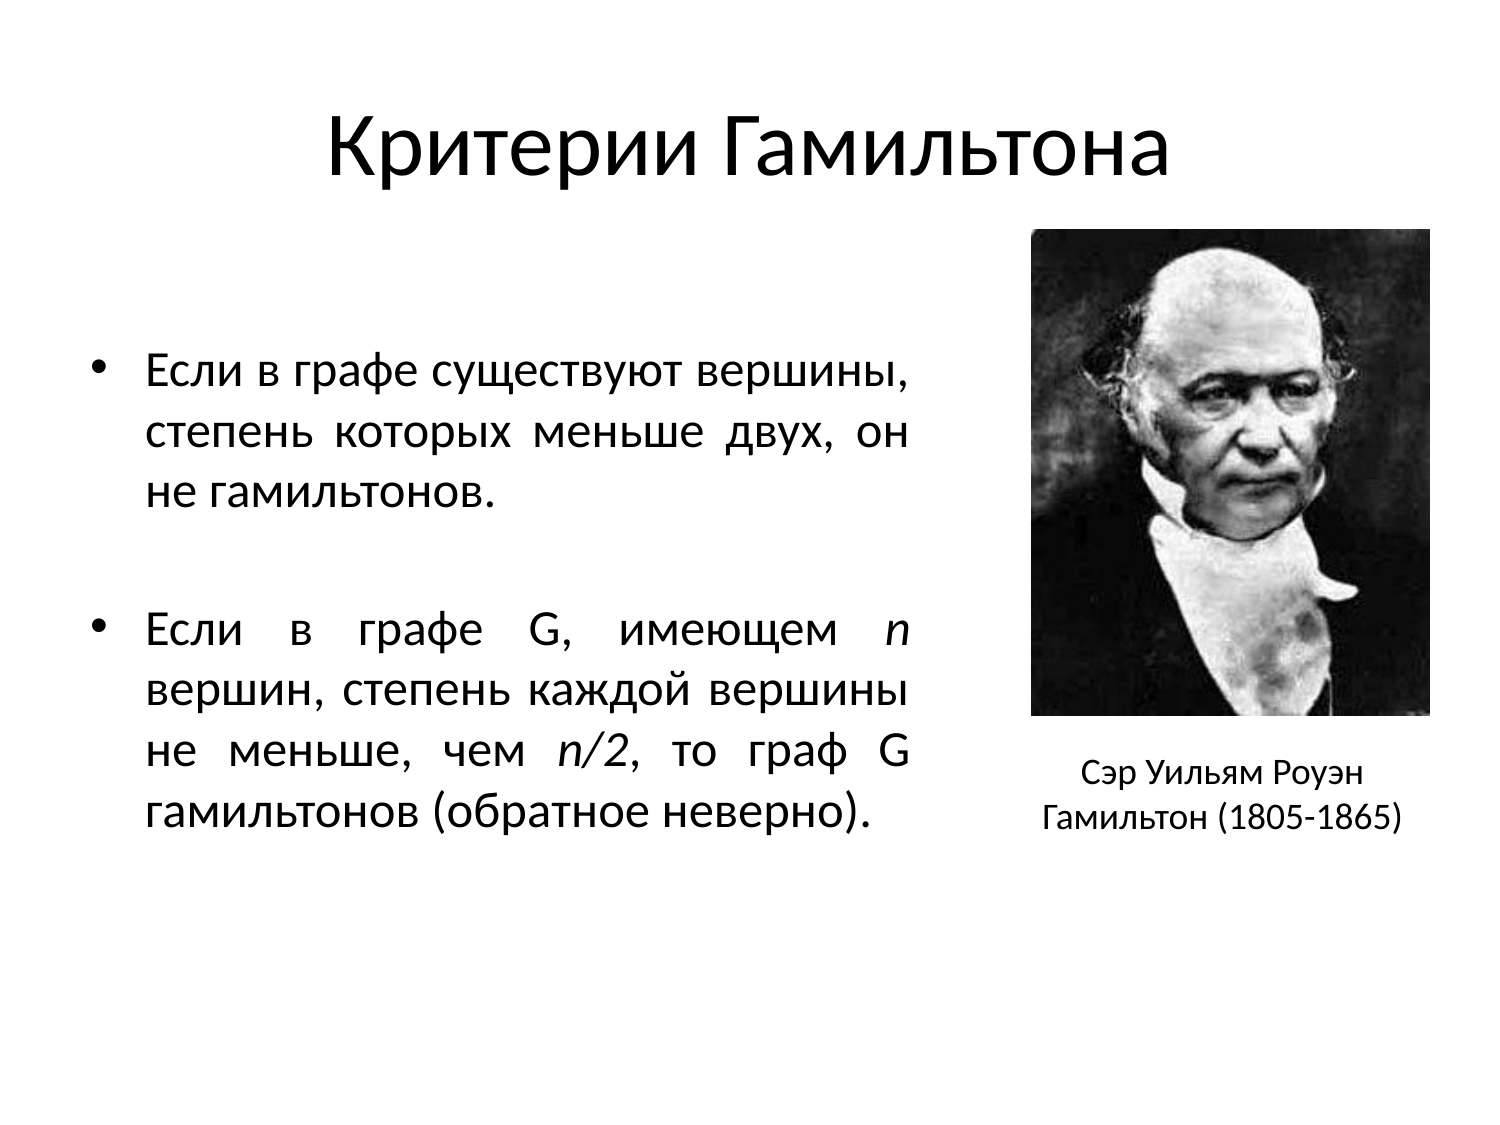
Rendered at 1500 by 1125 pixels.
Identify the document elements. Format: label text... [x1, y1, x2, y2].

picture [1031, 229, 1430, 716]
title Критерии Гамильтона [75, 45, 1425, 233]
text_box Сэр Уильям Роуэн Гамильтон (1805-1865) [1023, 739, 1422, 845]
list Если в графе существуют вершины, степень которых меньше двух, он не гамильтонов. Если в графе G, имеющем n вершин, степень каждой вершины не меньше, чем n/2, то граф G гамильтонов (обратное неверно). [75, 328, 926, 899]
